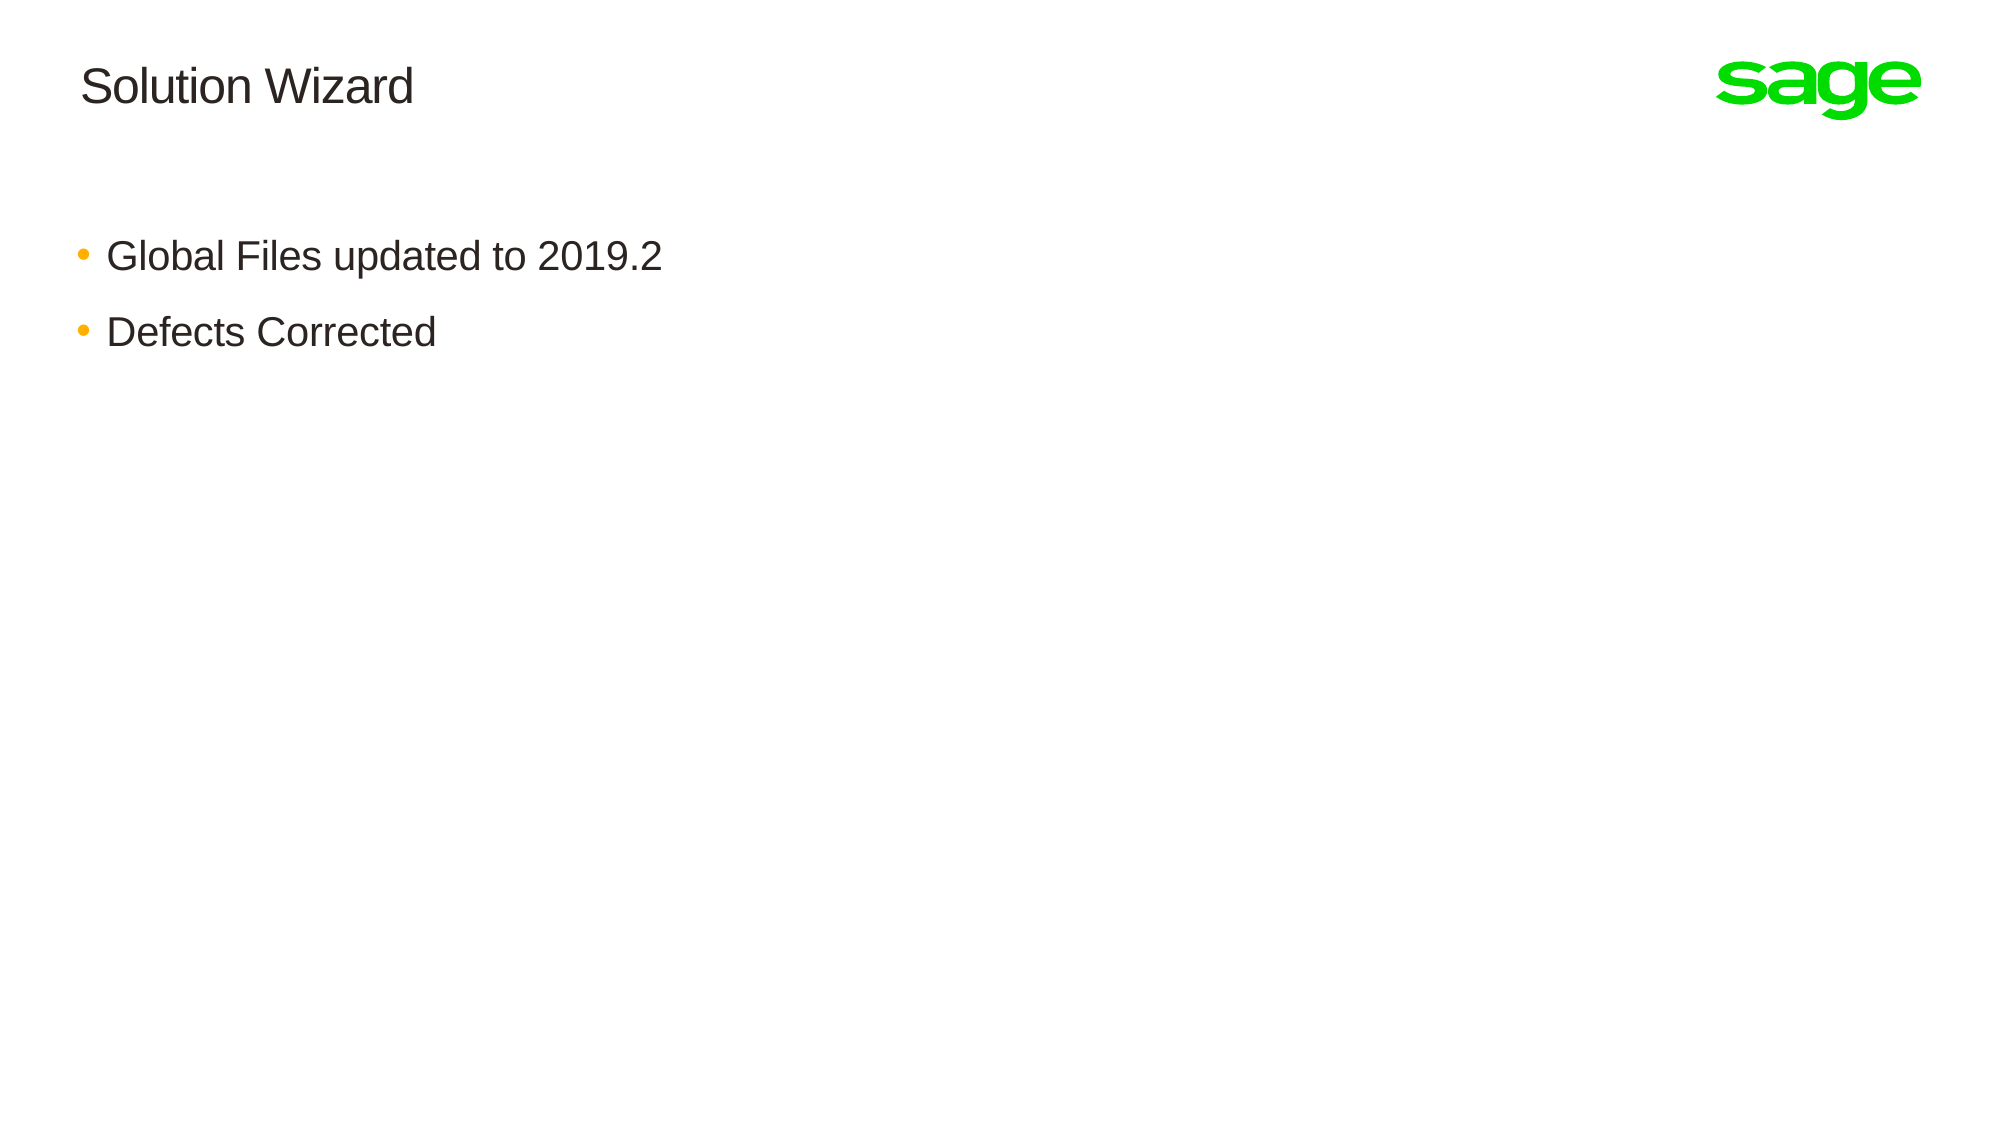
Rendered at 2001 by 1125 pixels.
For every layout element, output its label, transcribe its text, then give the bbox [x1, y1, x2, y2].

title Solution Wizard [80, 60, 1704, 224]
list Global Files updated to 2019.2 Defects Corrected [76, 224, 1944, 1065]
